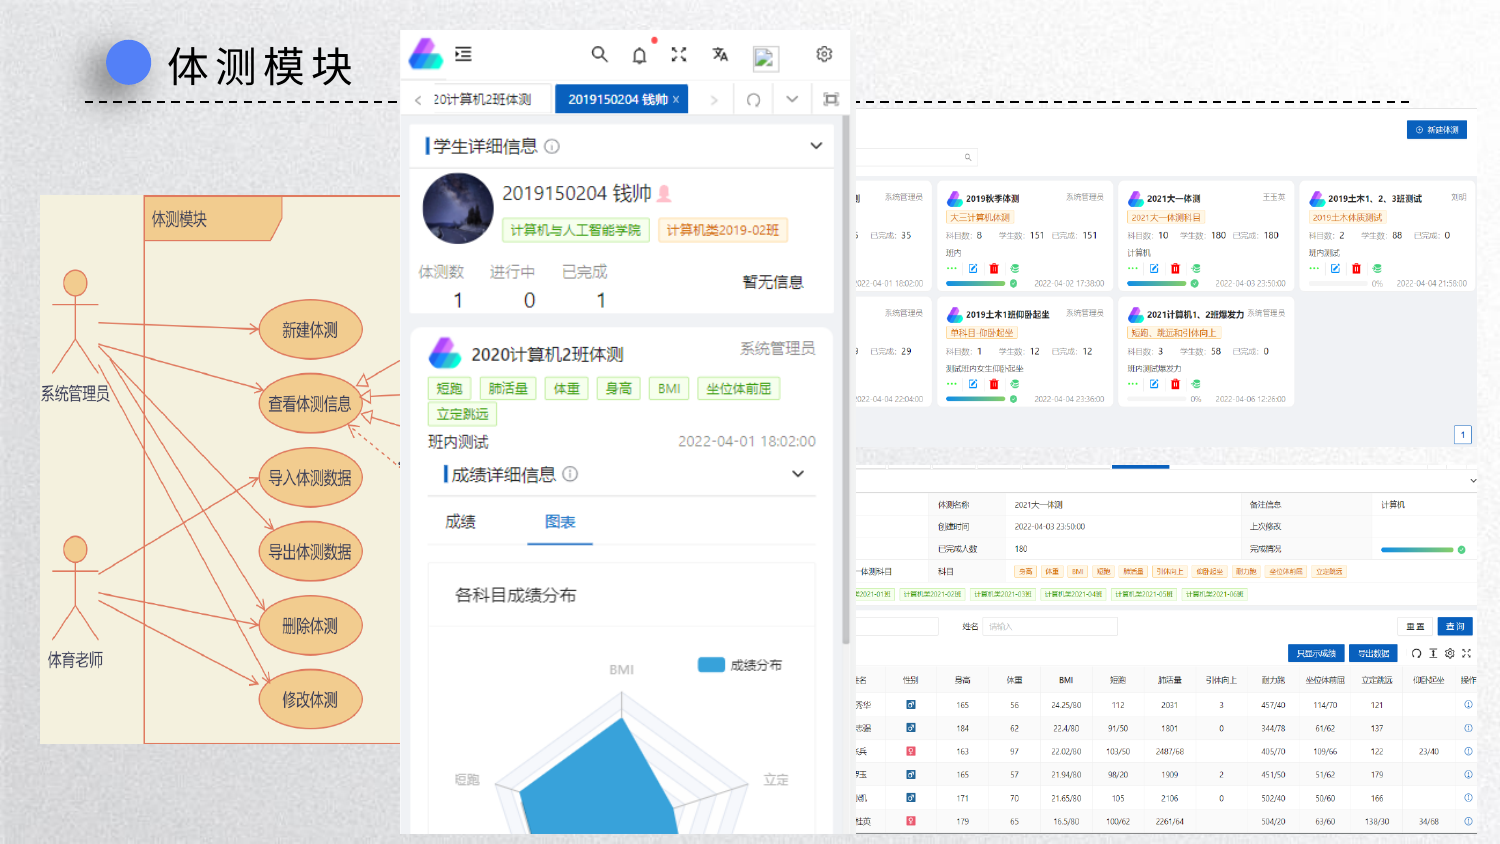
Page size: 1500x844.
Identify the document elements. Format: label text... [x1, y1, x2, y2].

text_box [104, 37, 153, 87]
picture [0, 0, 1500, 844]
text_box 体测模块 [153, 33, 369, 99]
